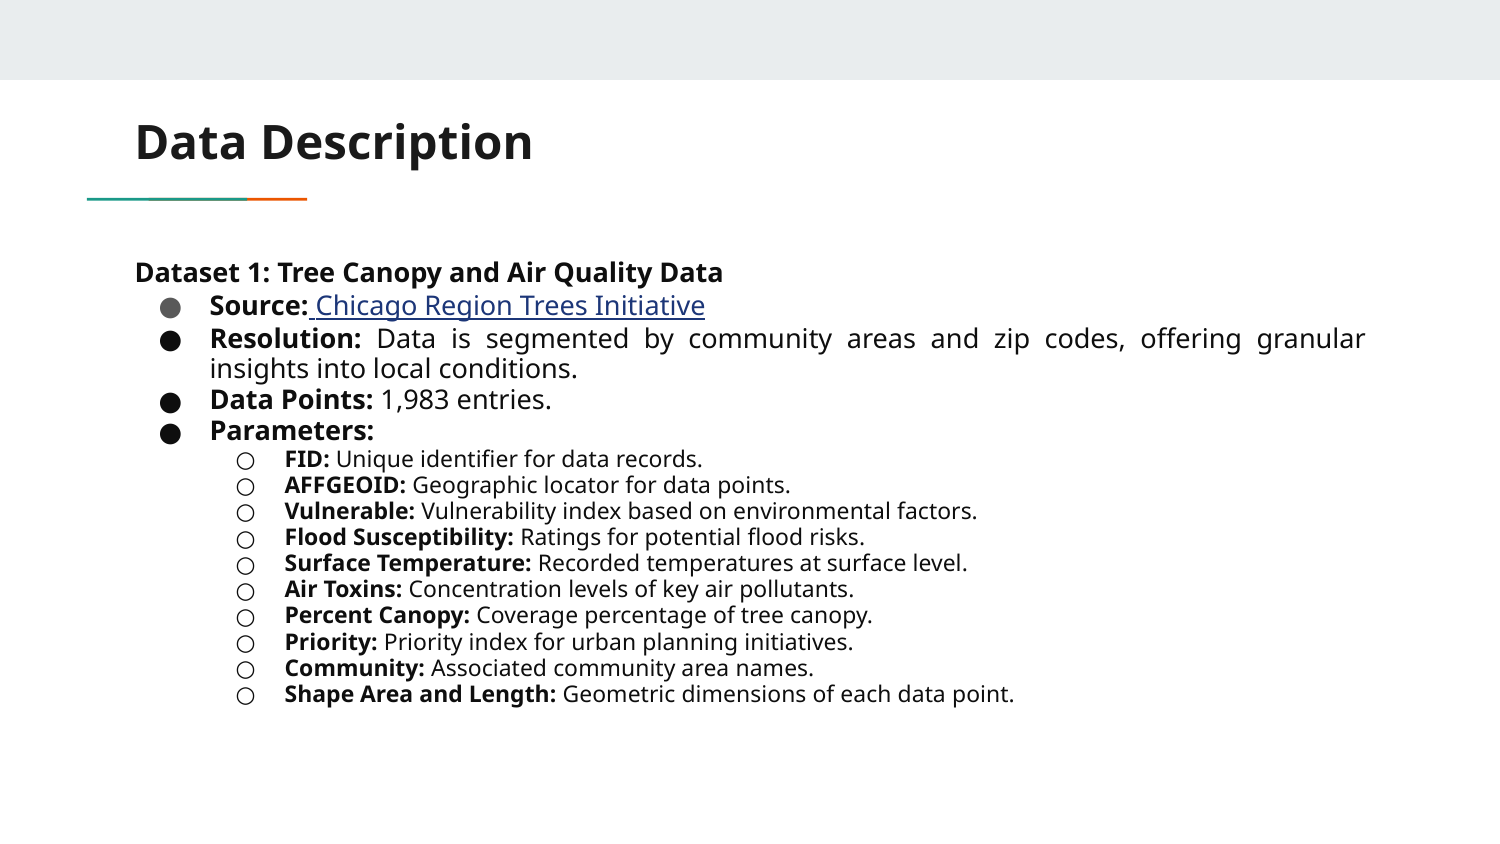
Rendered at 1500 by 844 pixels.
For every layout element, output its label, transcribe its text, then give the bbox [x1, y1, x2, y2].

title Data Description [119, 97, 1381, 186]
list Dataset 1: Tree Canopy and Air Quality Data Source: Chicago Region Trees Initiative Resolution: Data is segmented by community areas and zip codes, offering granular insights into local conditions. Data Points: 1,983 entries. Parameters: FID: Unique identifier for data records. AFFGEOID: Geographic locator for data points. Vulnerable: Vulnerability index based on environmental factors. Flood Susceptibility: Ratings for potential flood risks. Surface Temperature: Recorded temperatures at surface level. Air Toxins: Concentration levels of key air pollutants. Percent Canopy: Coverage percentage of tree canopy. Priority: Priority index for urban planning initiatives. Community: Associated community area names. Shape Area and Length: Geometric dimensions of each data point. [119, 242, 1381, 828]
